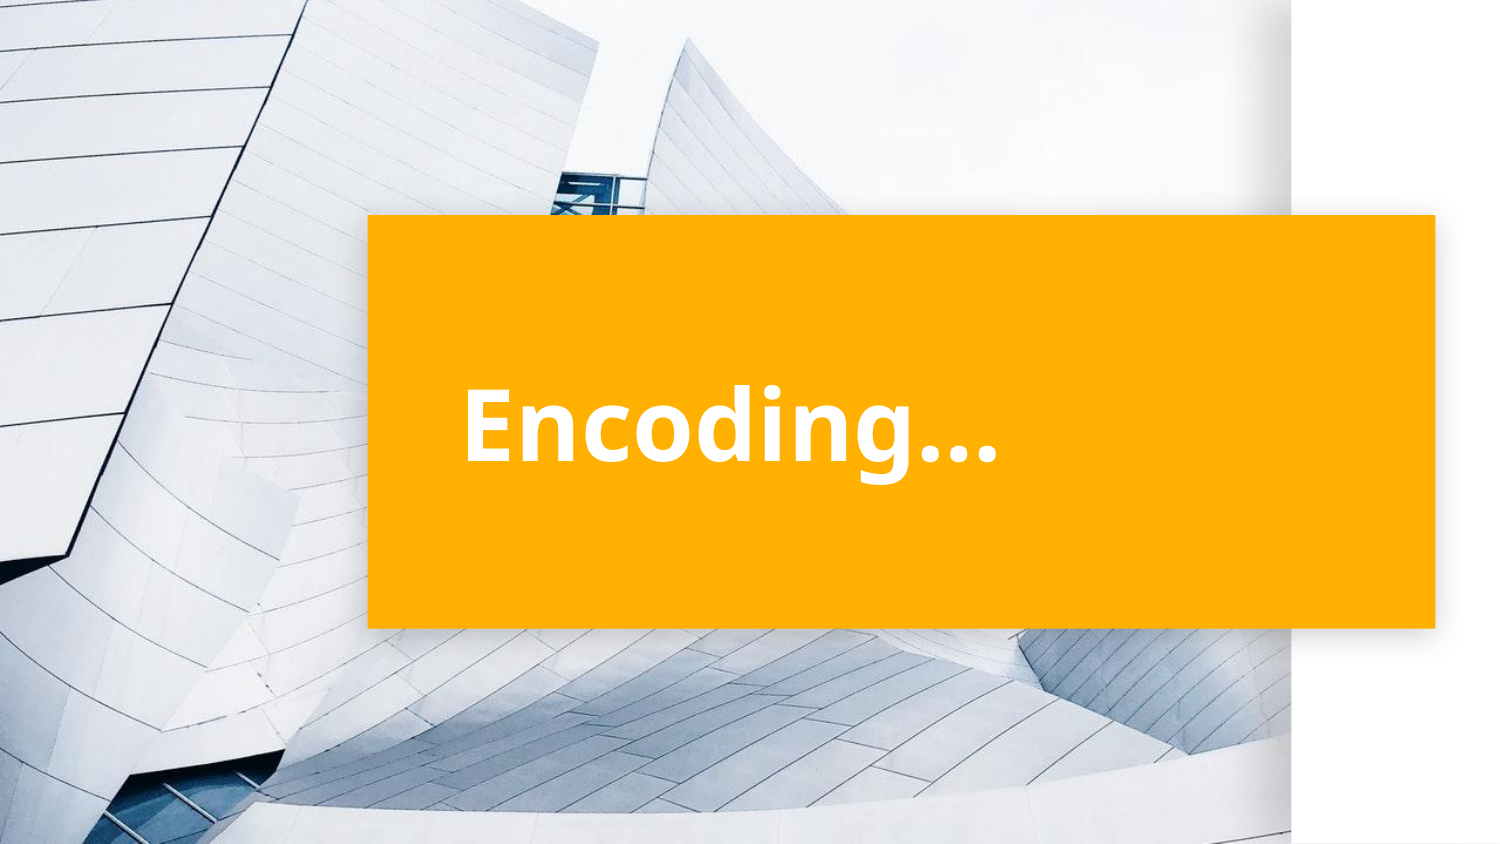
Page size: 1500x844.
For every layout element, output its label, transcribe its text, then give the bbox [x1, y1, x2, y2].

picture [0, 0, 1291, 844]
title Encoding… [444, 215, 1343, 629]
